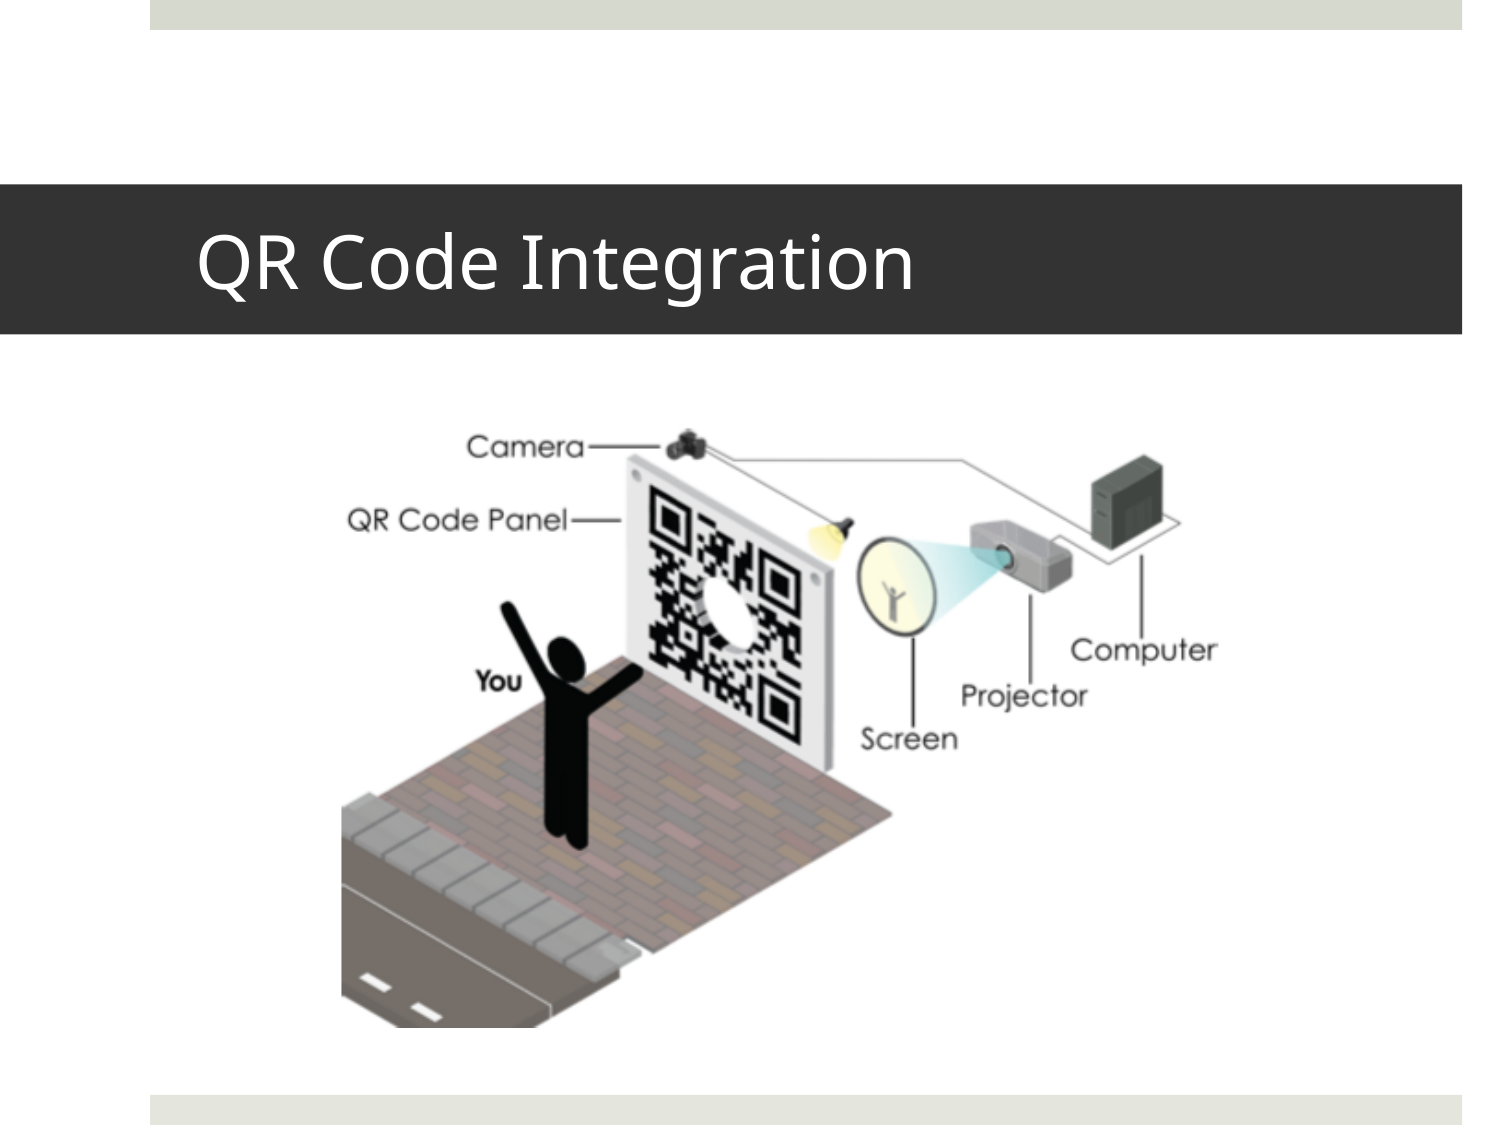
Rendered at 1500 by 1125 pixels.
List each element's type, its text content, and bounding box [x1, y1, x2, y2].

title QR Code Integration [0, 184, 1463, 335]
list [182, 425, 1432, 1029]
